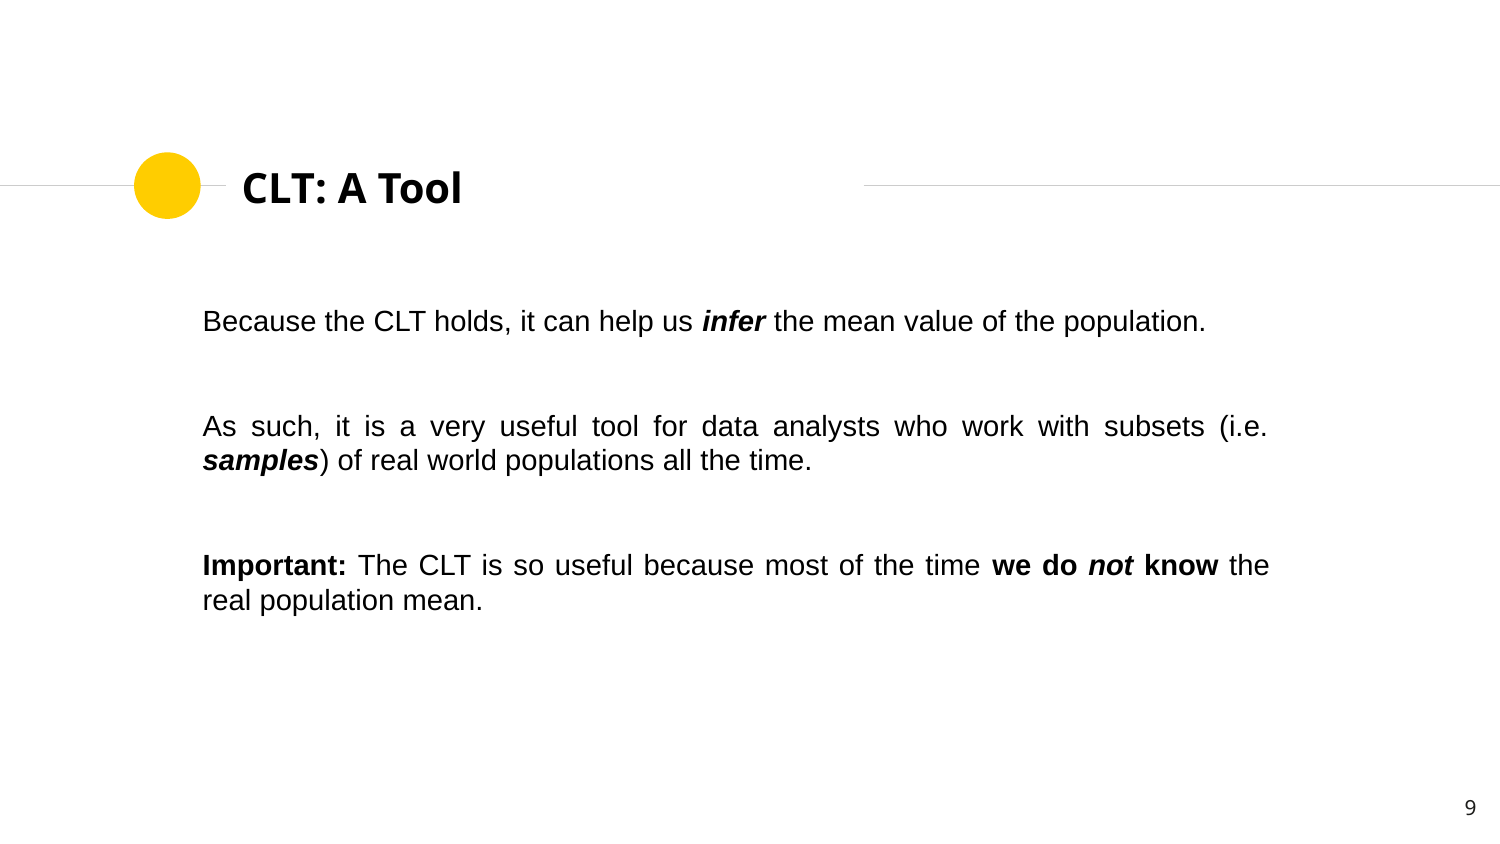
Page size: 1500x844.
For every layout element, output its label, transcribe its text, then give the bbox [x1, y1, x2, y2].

text_box Because the CLT holds, it can help us infer the mean value of the population. As such, it is a very useful tool for data analysts who work with subsets (i.e. samples) of real world populations all the time. Important: The CLT is so useful because most of the time we do not know the real population mean. [187, 251, 1285, 744]
title CLT: A Tool [226, 151, 863, 223]
slide_number ‹#› [1401, 779, 1492, 844]
